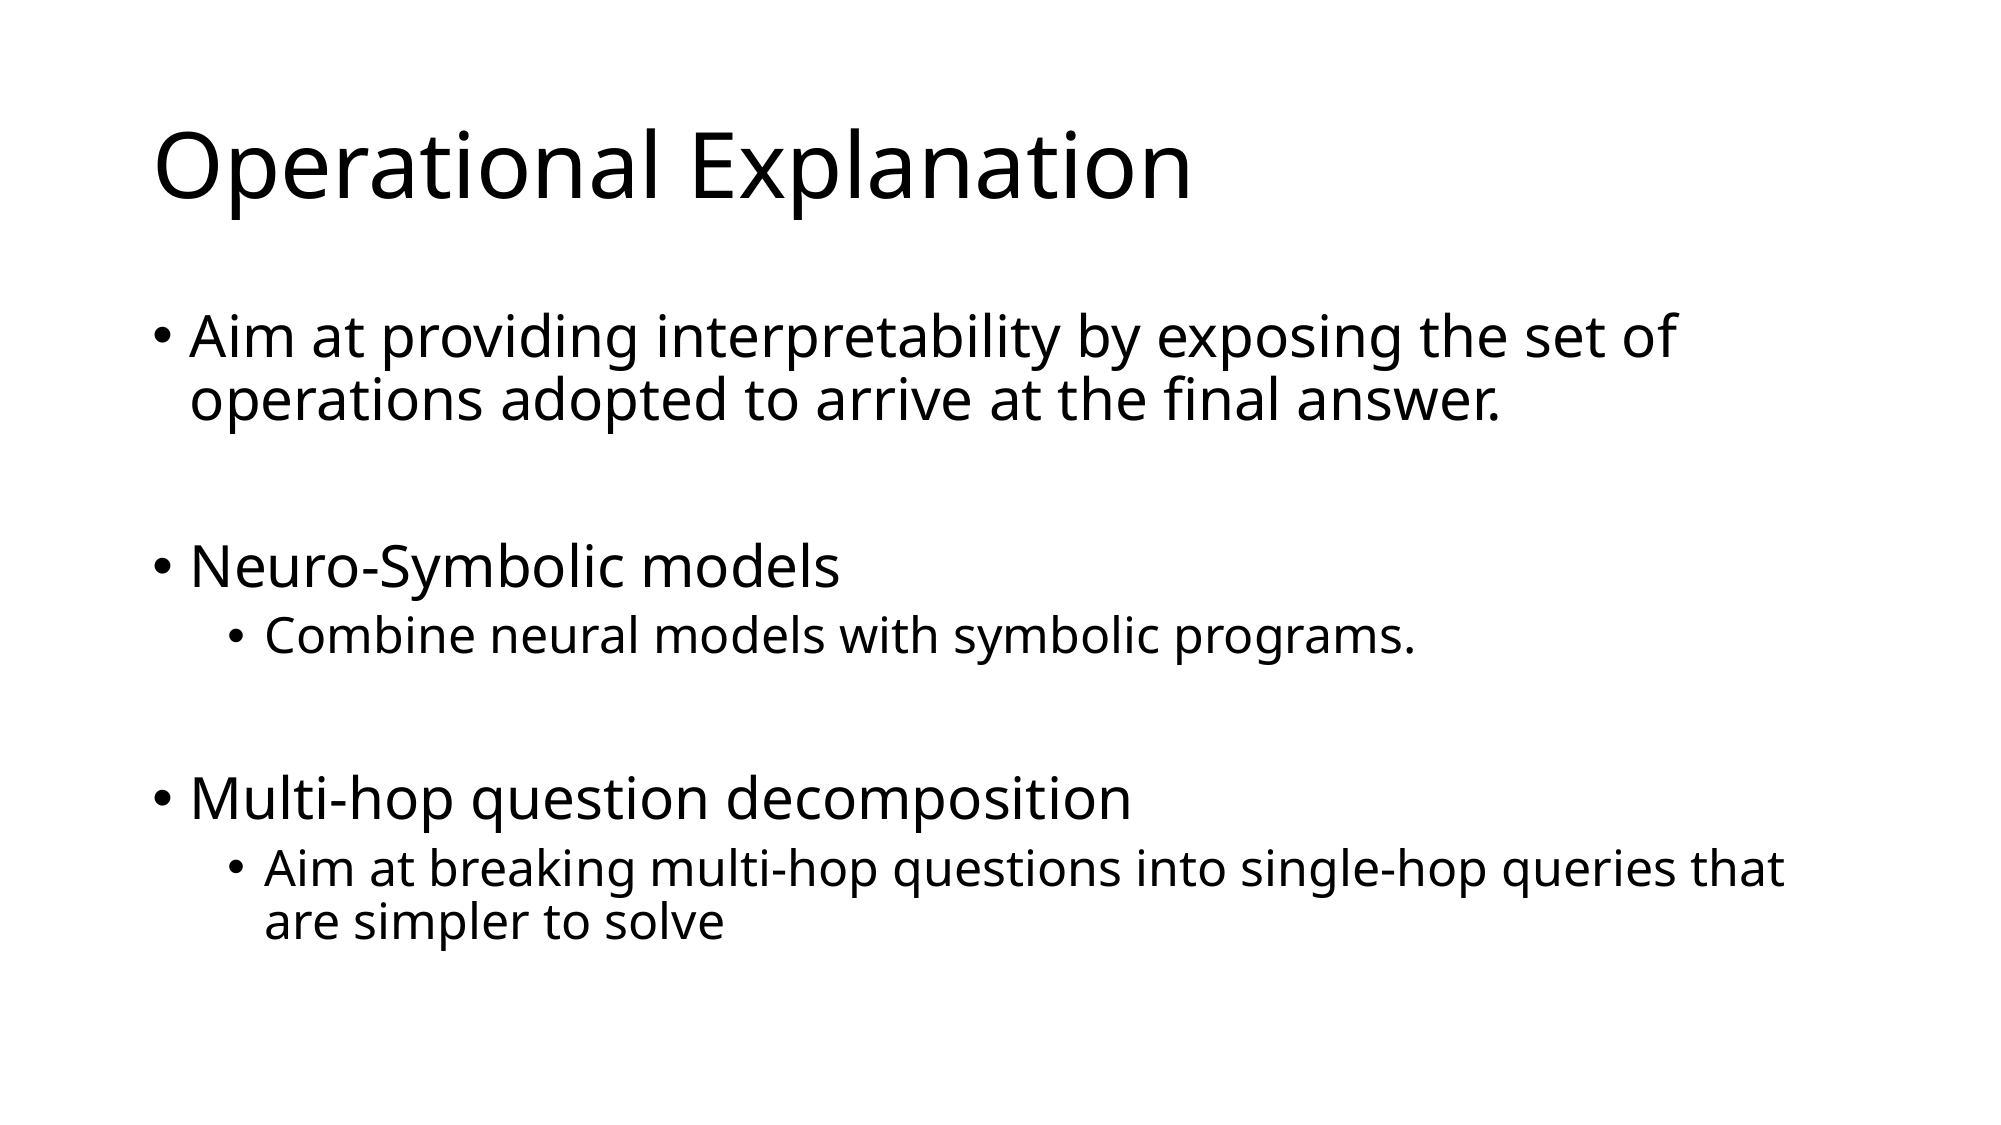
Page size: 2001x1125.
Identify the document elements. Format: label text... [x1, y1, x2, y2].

list Aim at providing interpretability by exposing the set of operations adopted to arrive at the final answer. Neuro-Symbolic models Combine neural models with symbolic programs. Multi-hop question decomposition Aim at breaking multi-hop questions into single-hop queries that are simpler to solve [137, 299, 1863, 1014]
title Operational Explanation [137, 59, 1863, 278]
